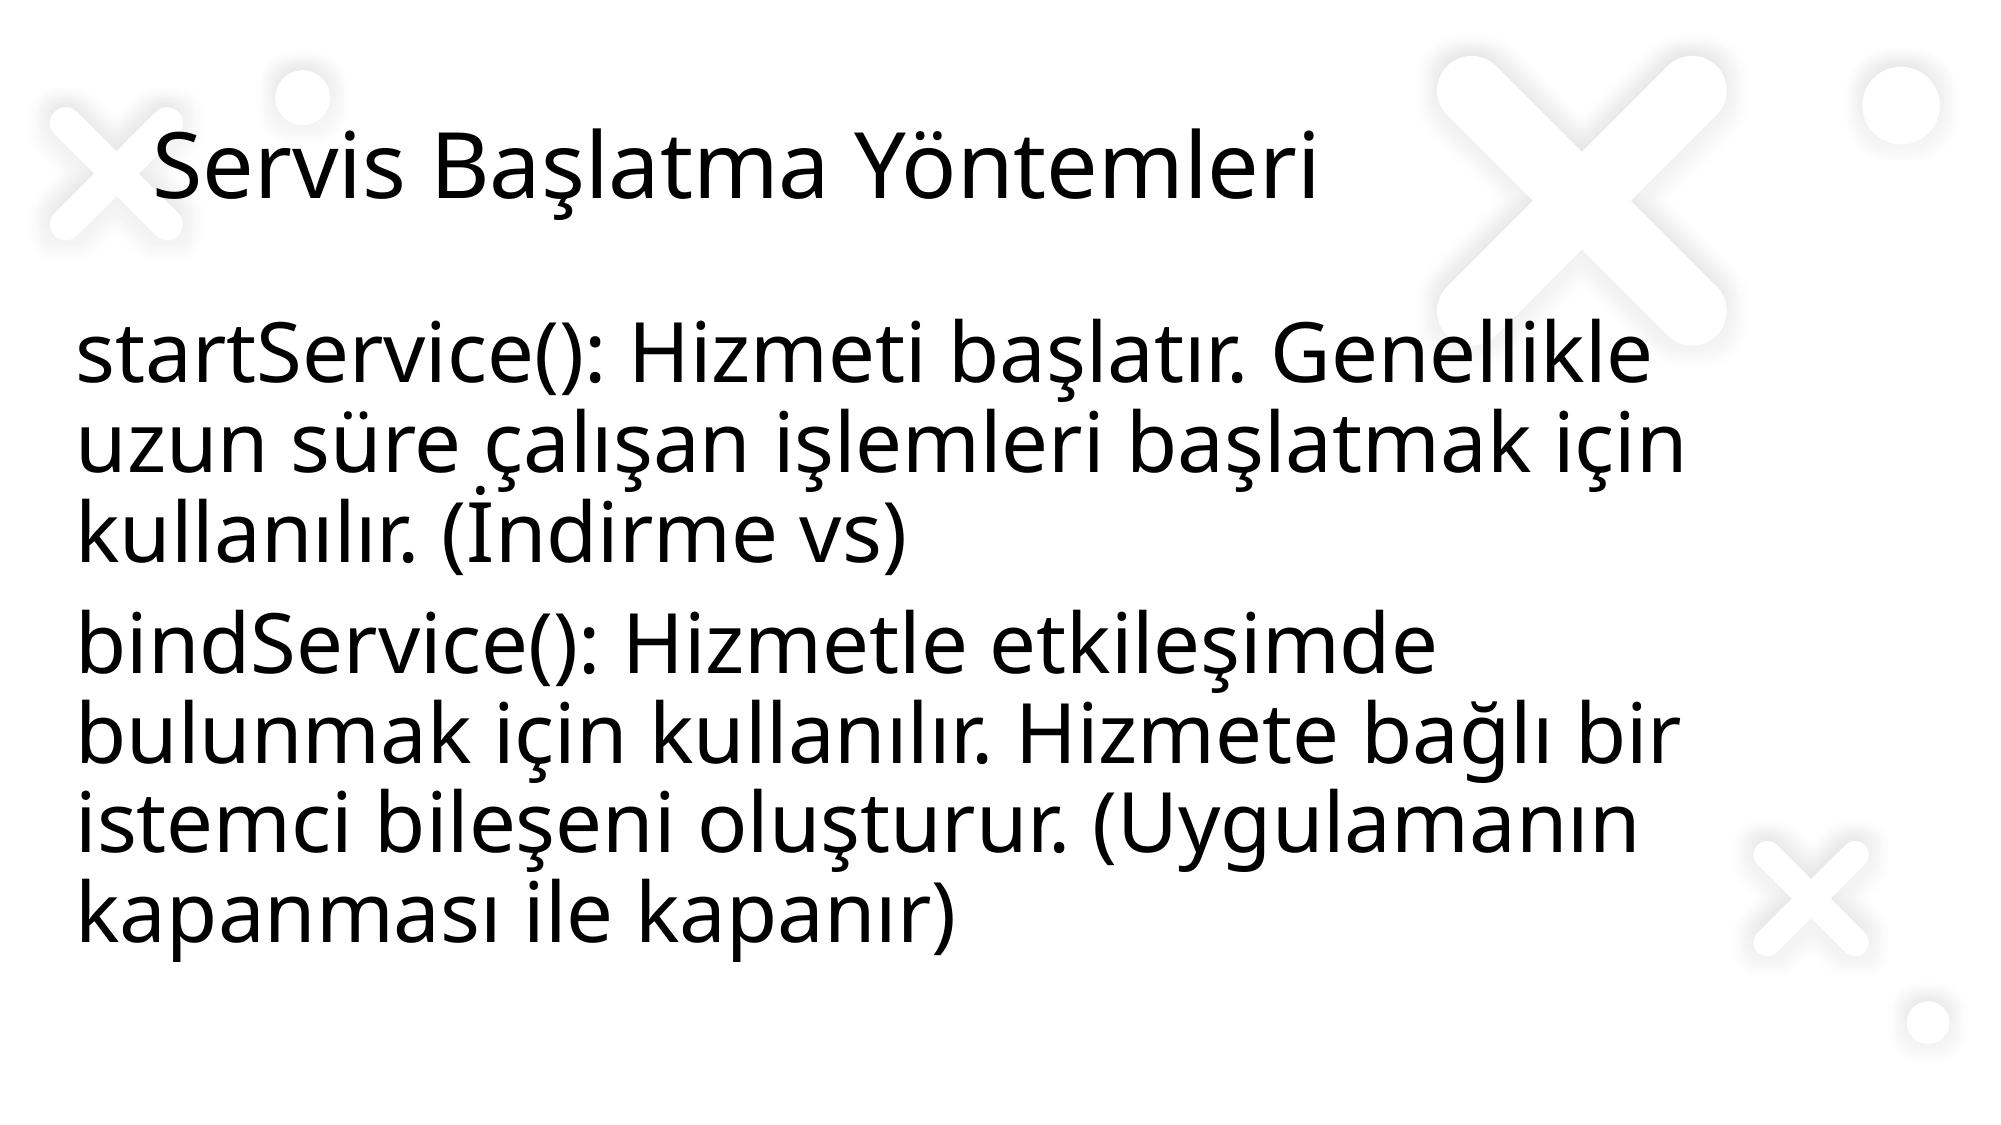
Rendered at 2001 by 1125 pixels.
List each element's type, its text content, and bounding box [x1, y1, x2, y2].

list startService(): Hizmeti başlatır. Genellikle uzun süre çalışan işlemleri başlatmak için kullanılır. (İndirme vs) bindService(): Hizmetle etkileşimde bulunmak için kullanılır. Hizmete bağlı bir istemci bileşeni oluşturur. (Uygulamanın kapanması ile kapanır) [60, 303, 1786, 1018]
title Servis Başlatma Yöntemleri [137, 59, 1863, 278]
